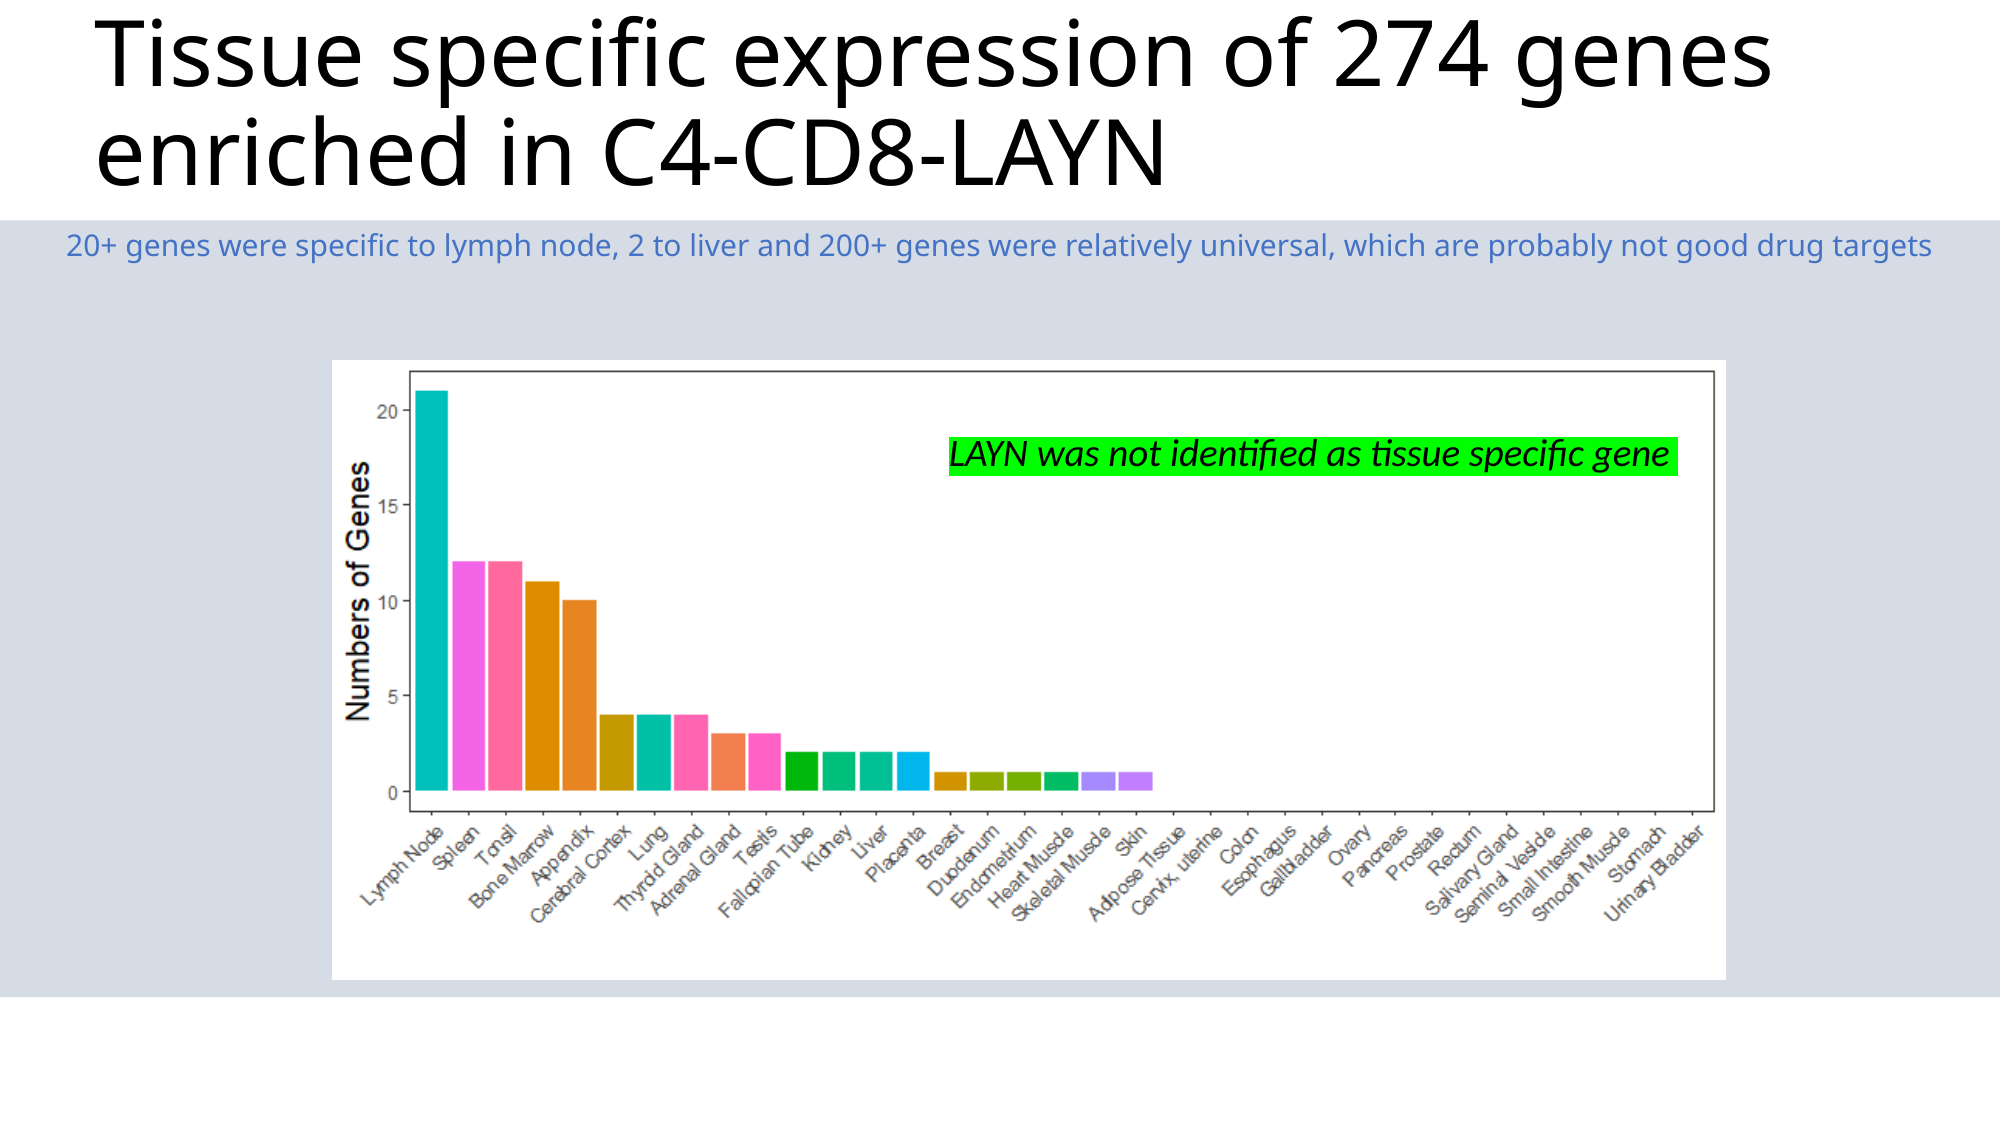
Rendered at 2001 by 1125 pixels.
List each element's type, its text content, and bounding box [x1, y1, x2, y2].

list 20+ genes were specific to lymph node, 2 to liver and 200+ genes were relatively universal, which are probably not good drug targets [51, 223, 1972, 300]
title Tissue specific expression of 274 genes enriched in C4-CD8-LAYN [79, 0, 1921, 214]
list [332, 360, 1726, 980]
